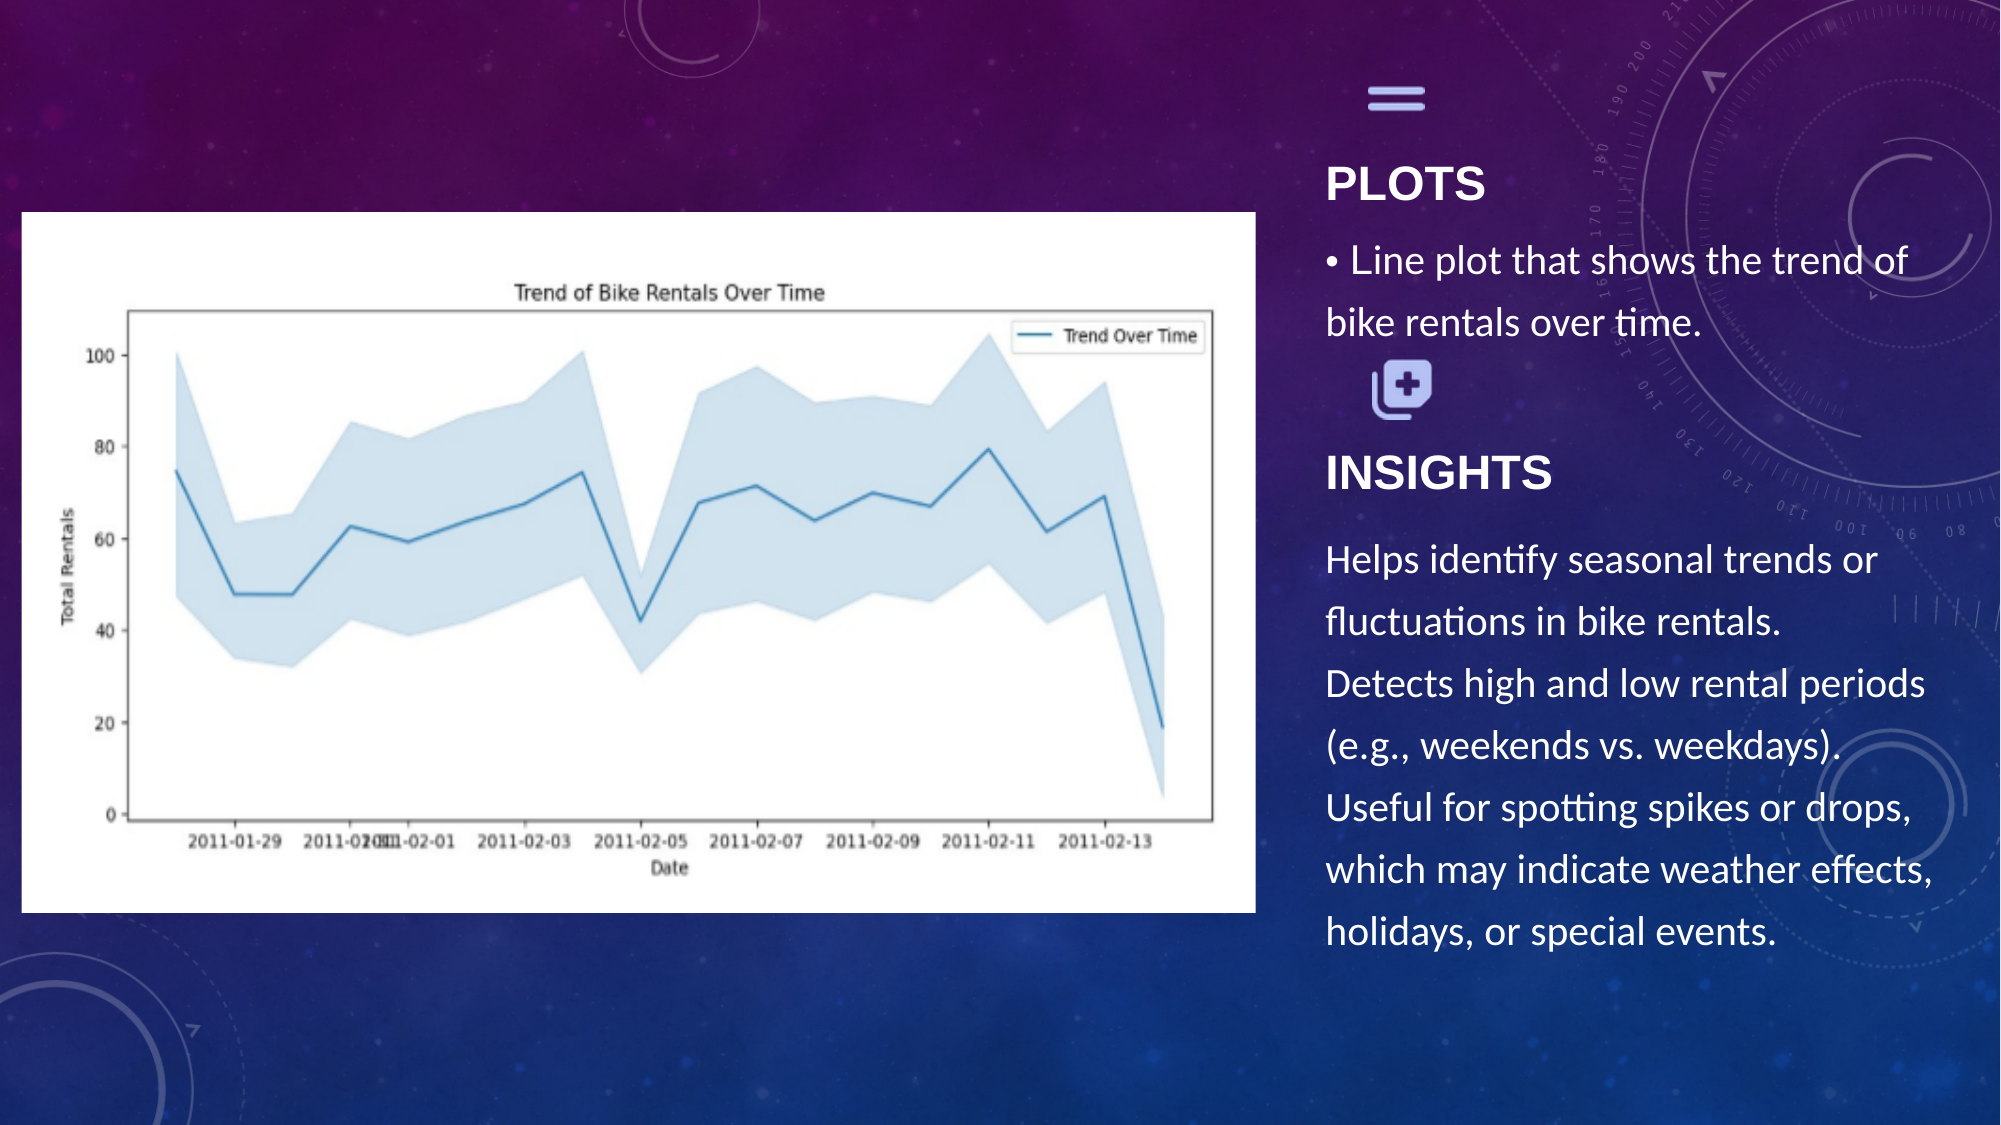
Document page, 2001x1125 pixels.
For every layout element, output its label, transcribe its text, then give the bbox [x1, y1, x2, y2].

text_box PLOTS [1325, 149, 1945, 212]
text_box • Line plot that shows the trend of bike rentals over time. [1325, 221, 1945, 303]
text_box INSIGHTS [1325, 439, 1945, 501]
picture [0, 0, 2001, 1125]
text_box Helps identify seasonal trends or fluctuations in bike rentals. Detects high and low rental periods (e.g., weekends vs. weekdays). Useful for spotting spikes or drops, which may indicate weather effects, holidays, or special events. [1325, 520, 2000, 1125]
